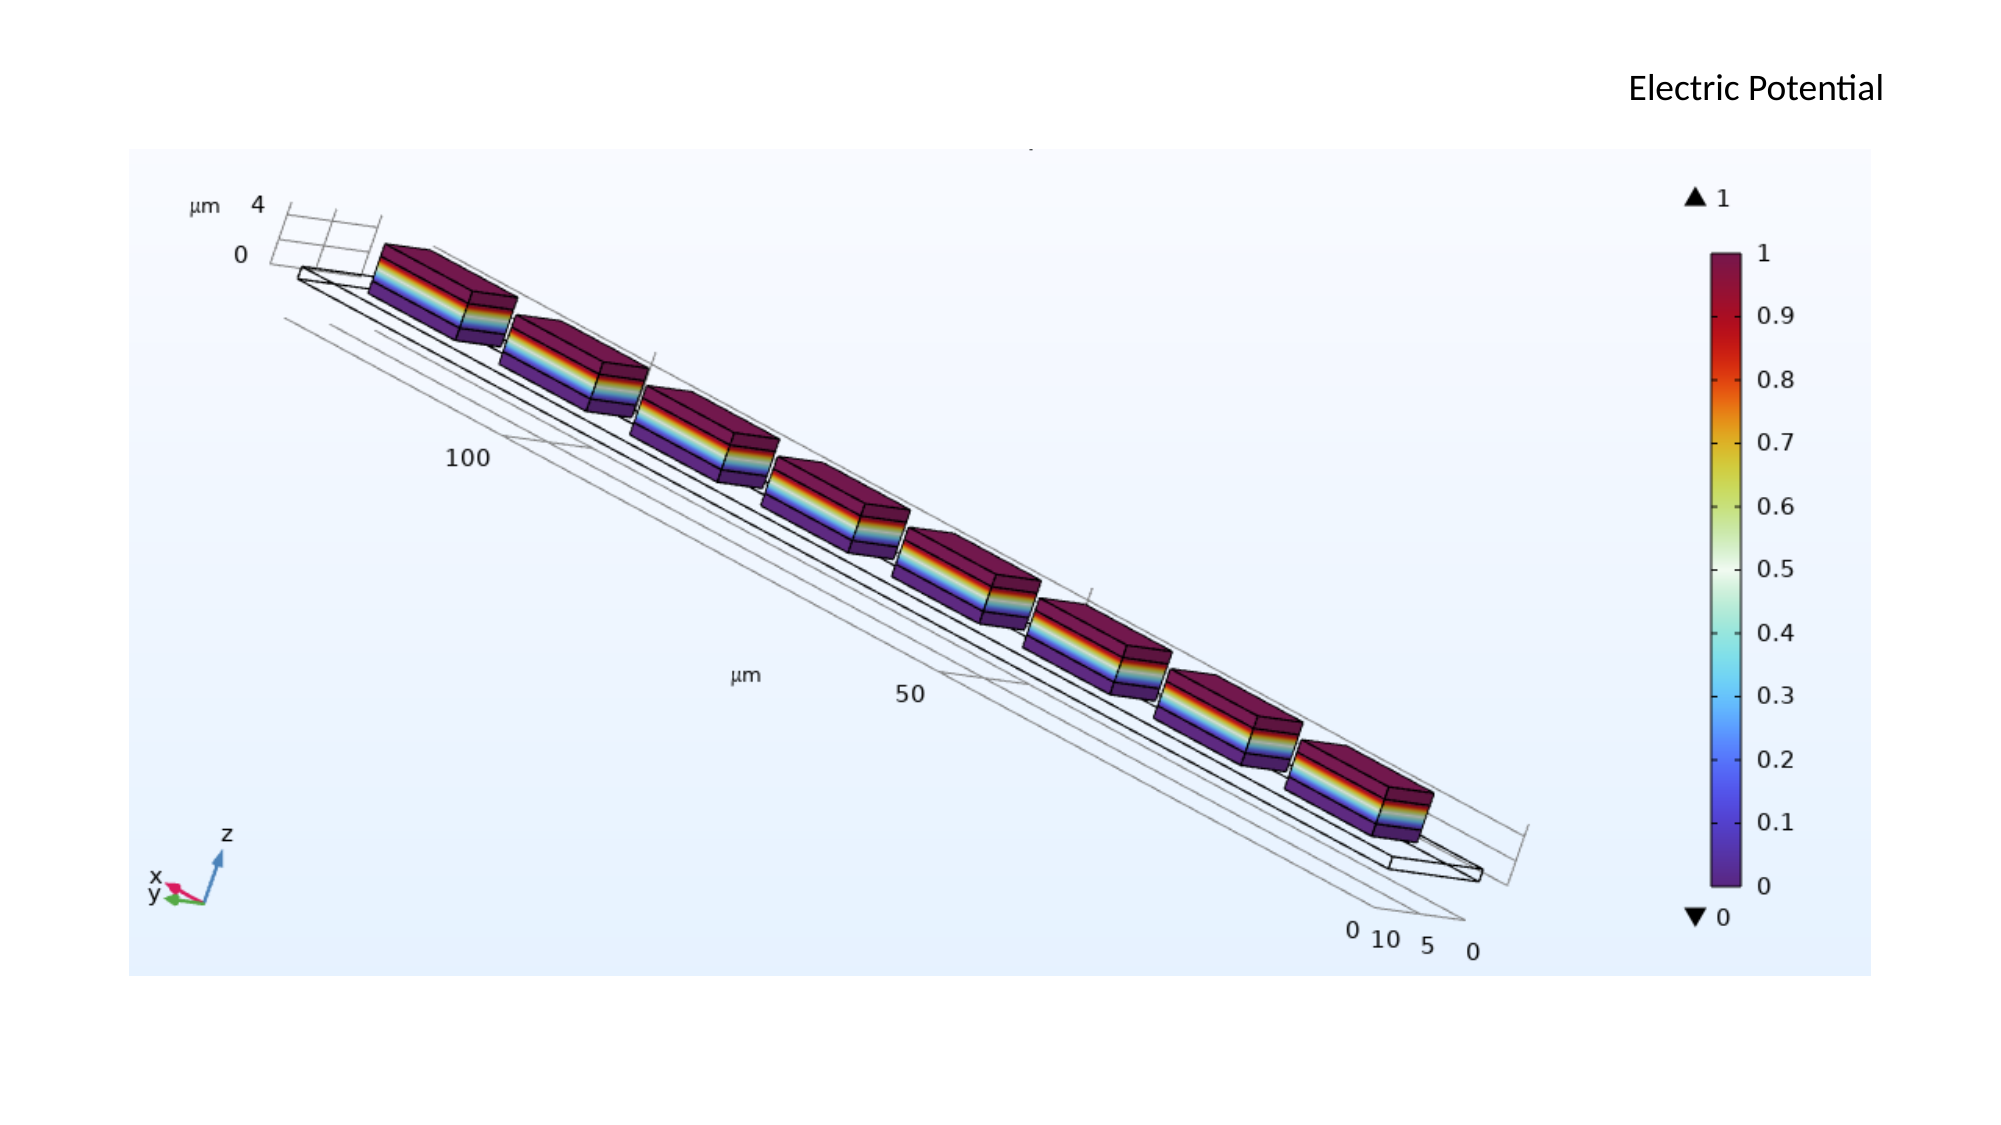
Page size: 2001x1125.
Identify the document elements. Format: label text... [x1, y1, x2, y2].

text_box Electric Potential [1613, 55, 1950, 116]
picture [129, 149, 1871, 976]
